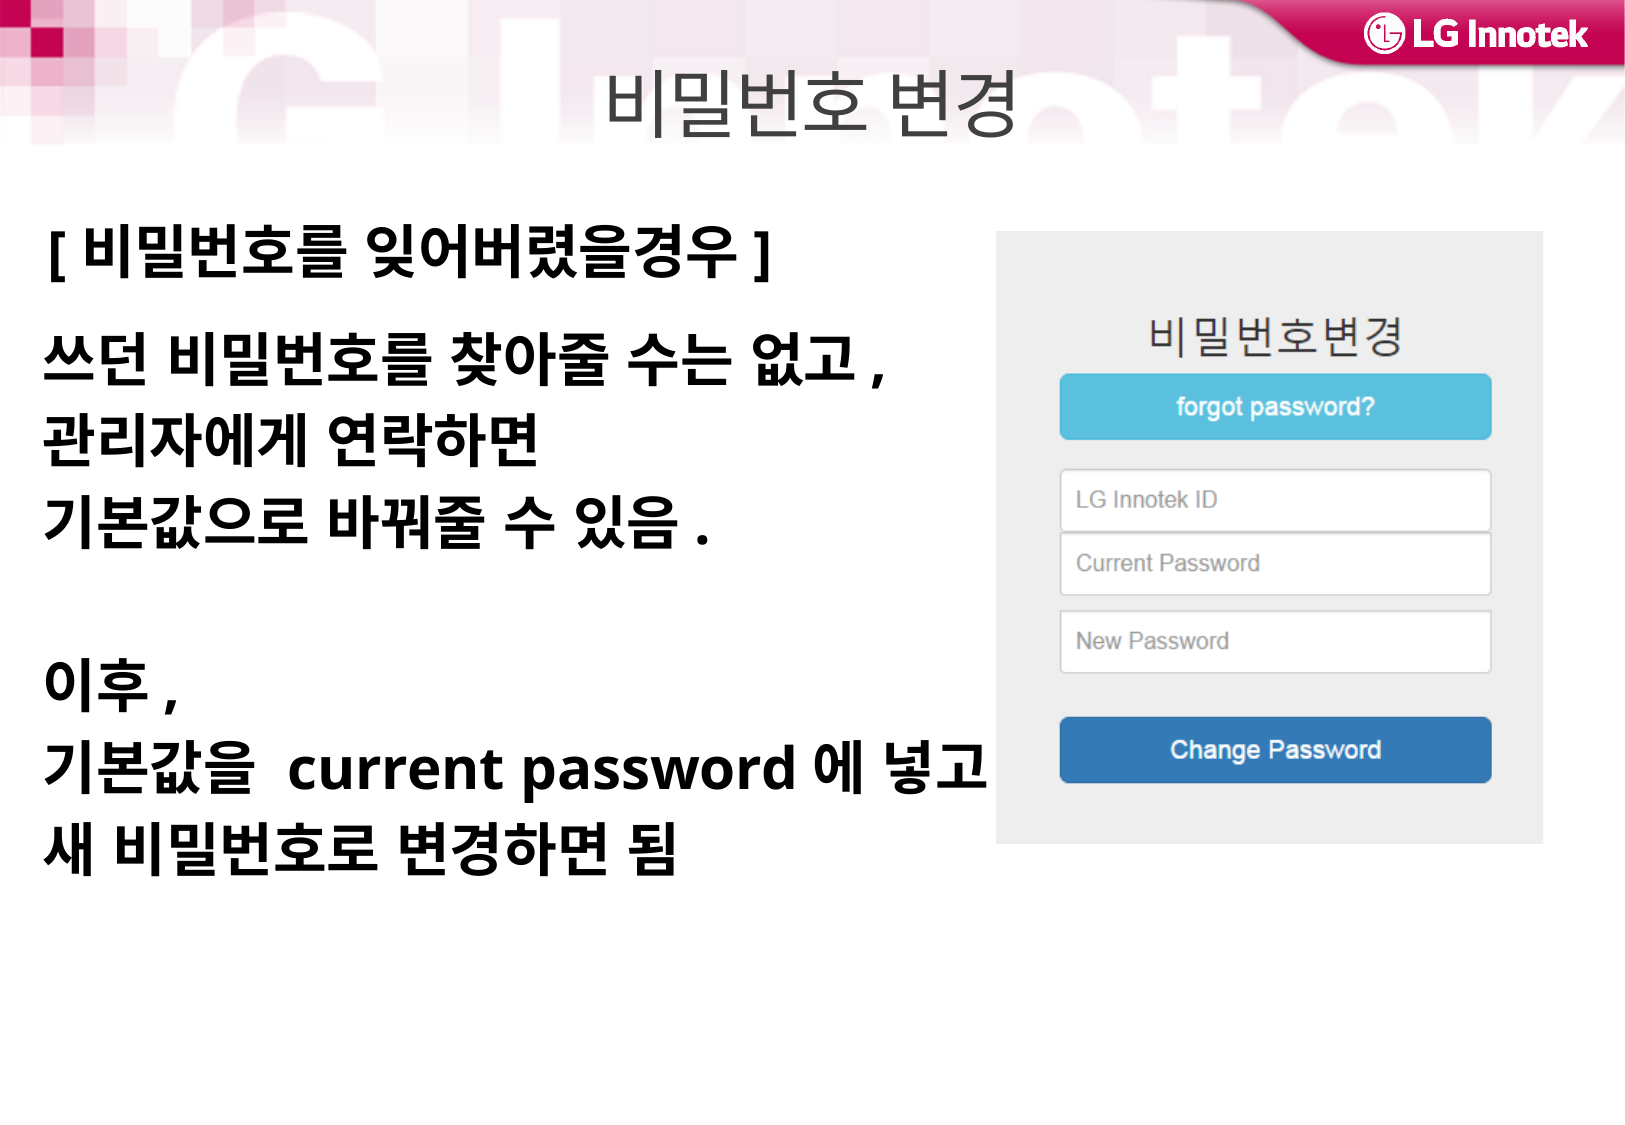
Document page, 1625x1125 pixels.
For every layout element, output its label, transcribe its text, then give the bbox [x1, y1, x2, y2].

title 비밀번호 변경 [81, 45, 1544, 161]
picture [0, 0, 1625, 1125]
text_box [비밀번호를 잊어버렸을경우] [32, 208, 1495, 316]
list 쓰던 비밀번호를 찾아줄 수는 없고, 관리자에게 연락하면 기본값으로 바꿔줄 수 있음. 이후, 기본값을 current password에 넣고 새 비밀번호로 변경하면 됨 [27, 315, 1096, 1035]
